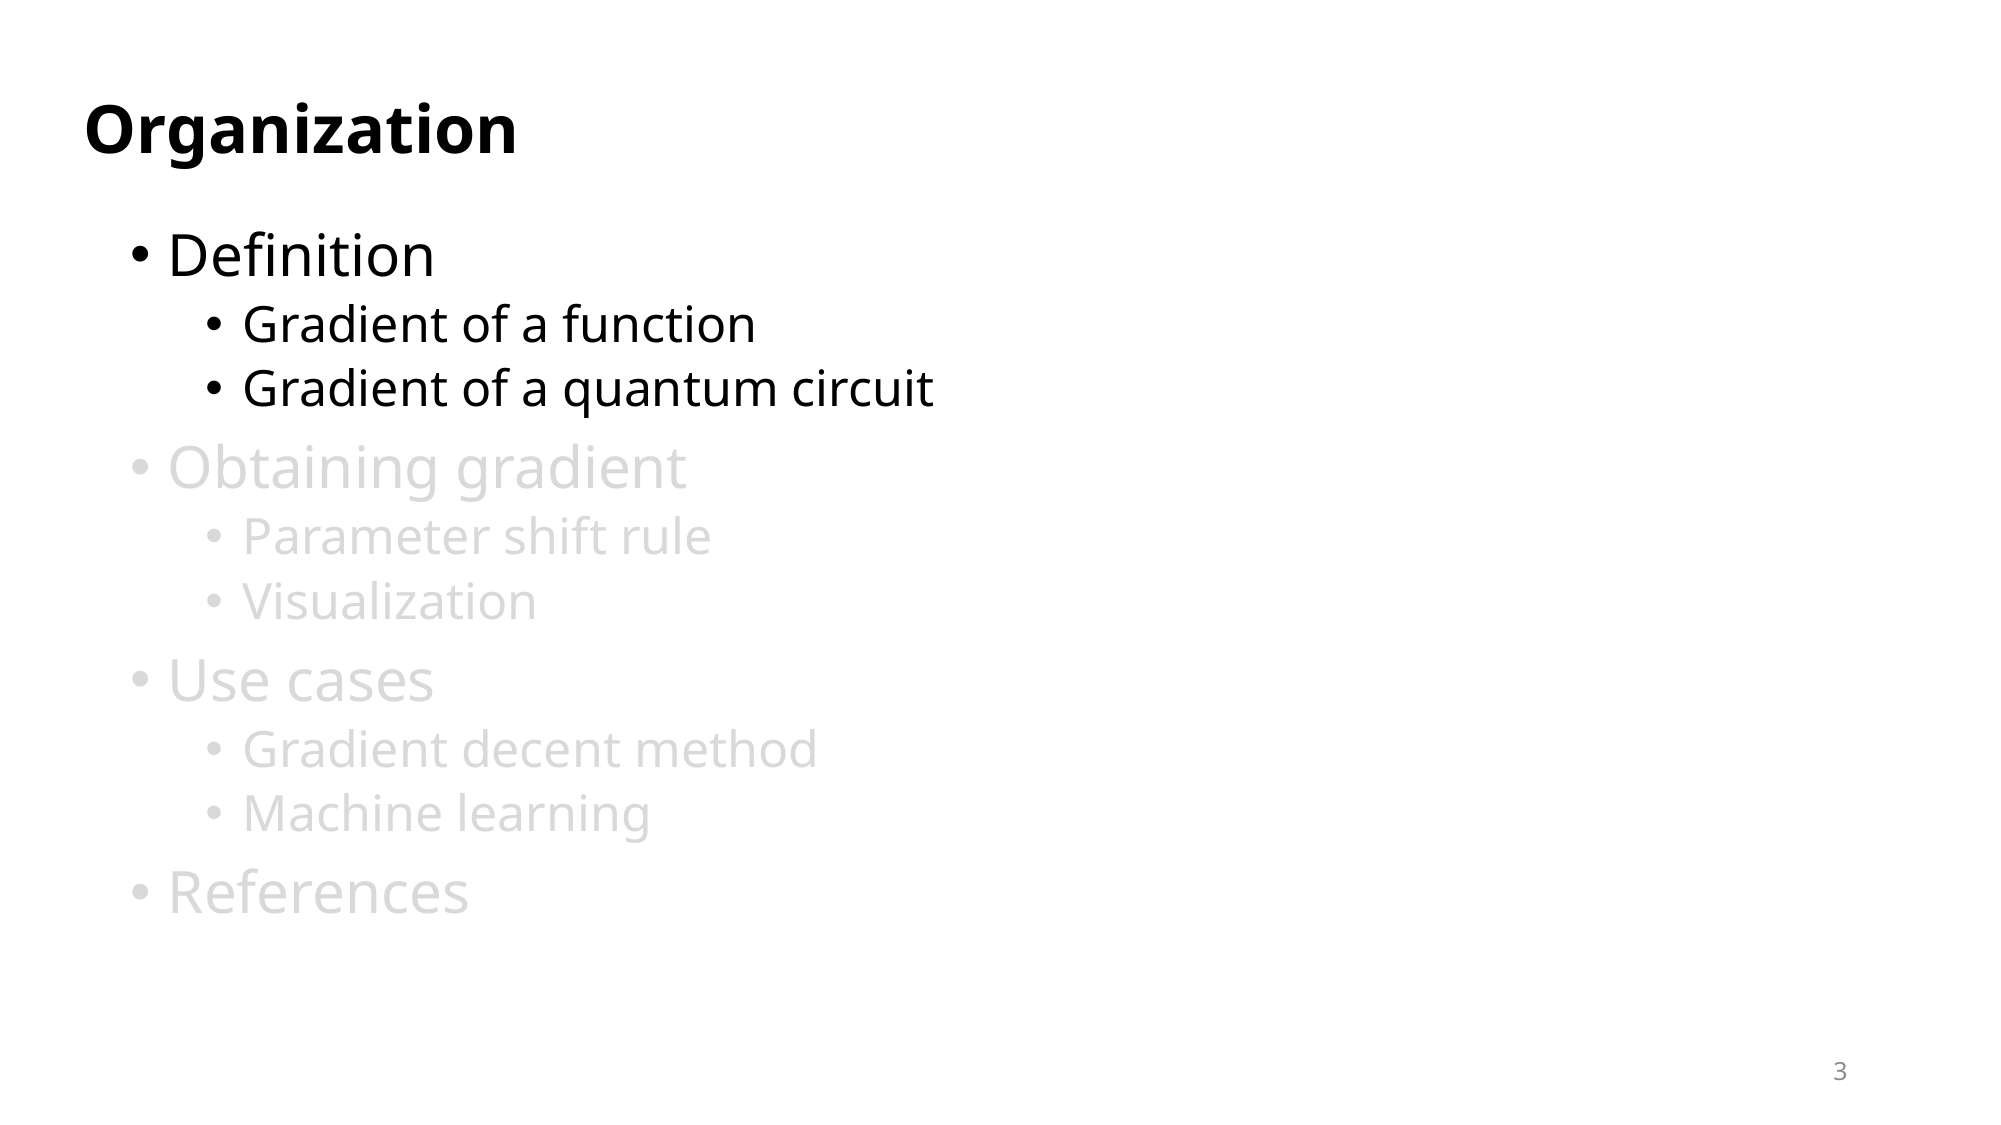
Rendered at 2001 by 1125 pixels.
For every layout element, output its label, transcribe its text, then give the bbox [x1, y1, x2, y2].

title Organization [68, 23, 1794, 241]
list Definition Gradient of a function Gradient of a quantum circuit Obtaining gradient Parameter shift rule Visualization Use cases Gradient decent method Machine learning References [115, 218, 1841, 1019]
slide_number 3 [1412, 1042, 1863, 1103]
